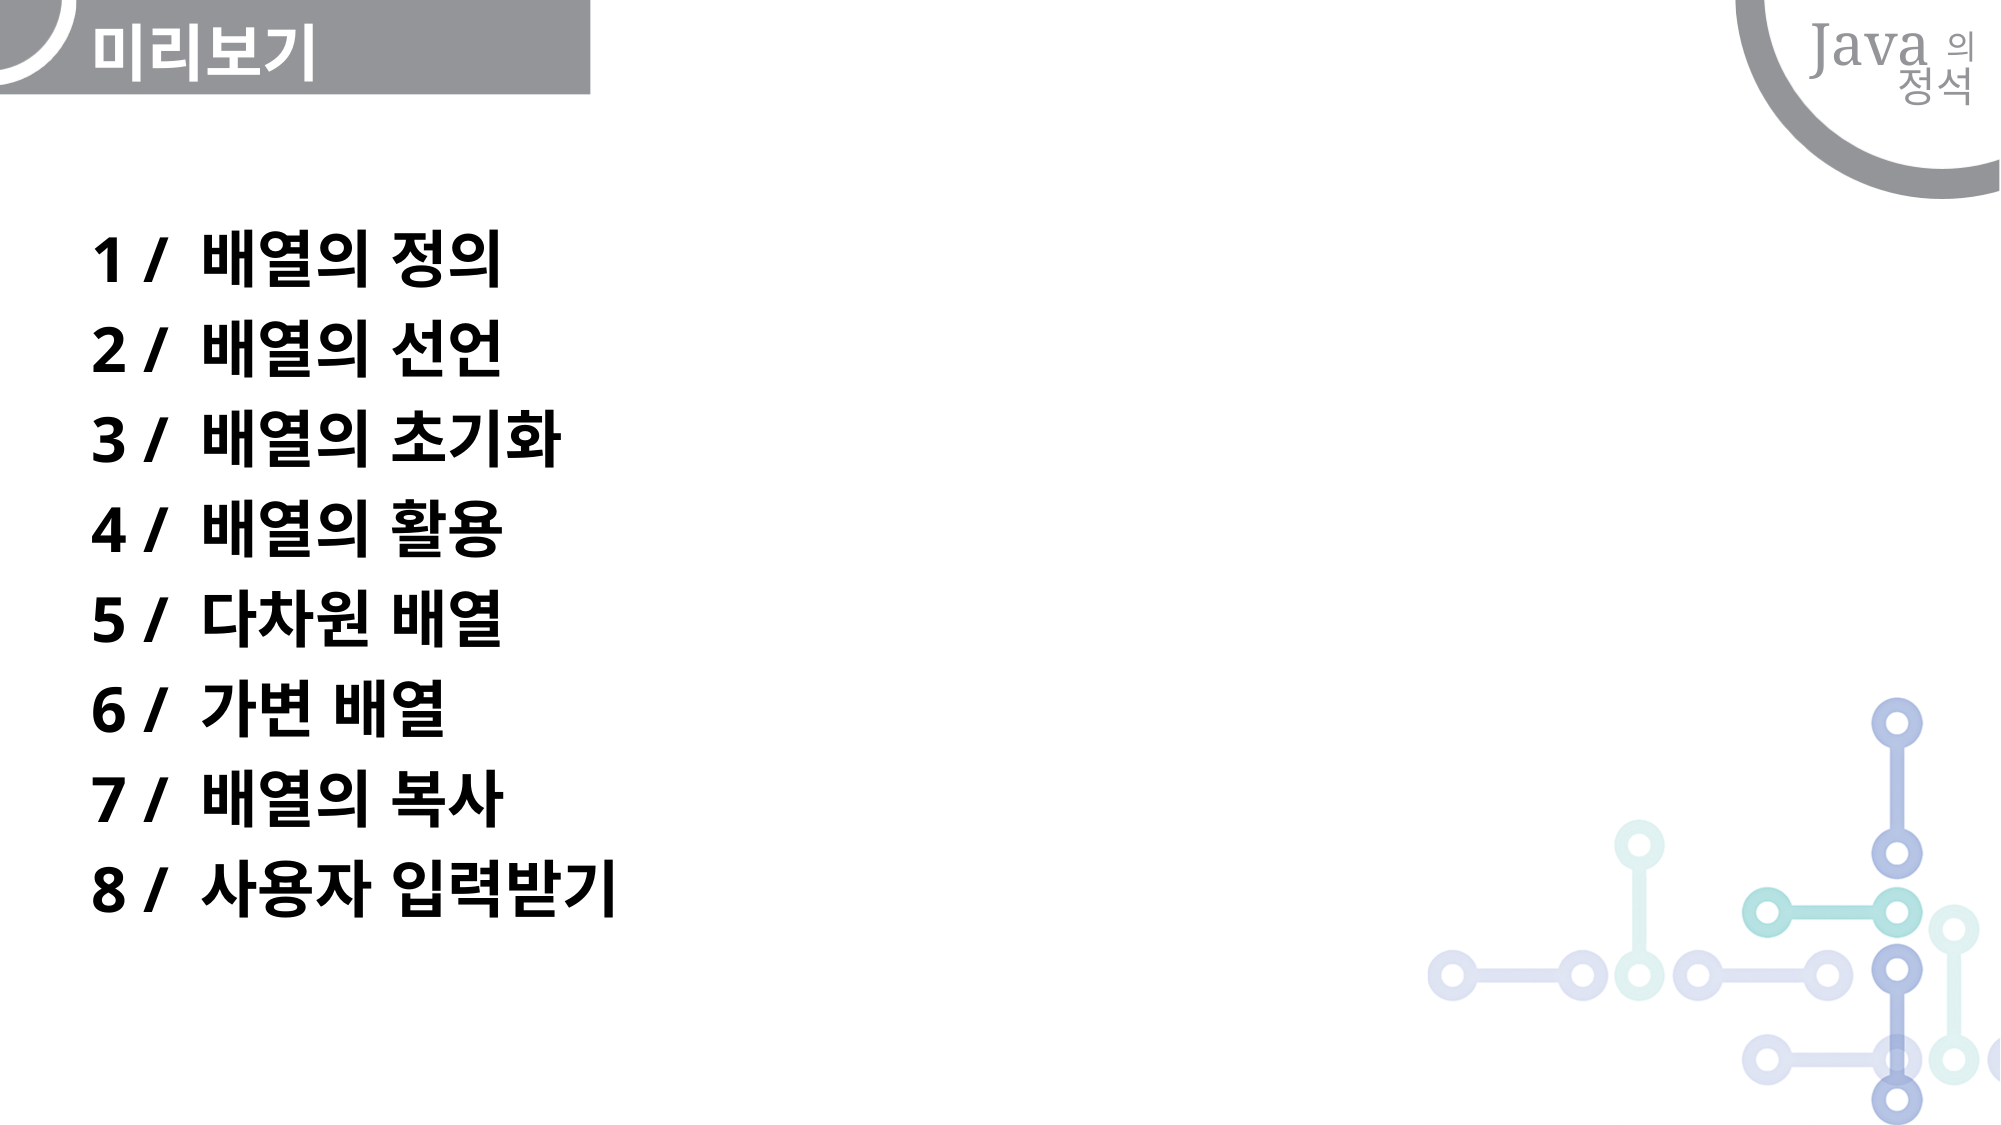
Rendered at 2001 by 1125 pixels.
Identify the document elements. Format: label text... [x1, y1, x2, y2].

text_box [1795, 0, 2000, 119]
text_box [0, 86, 75, 95]
text_box 1 / 배열의 정의 2 / 배열의 선언 3 / 배열의 초기화 4 / 배열의 활용 5 / 다차원 배열 6 / 가변 배열 7 / 배열의 복사 8 / 사용자 입력받기 [76, 198, 1128, 932]
picture [0, 0, 77, 86]
text_box [77, 0, 591, 95]
picture [1735, 0, 2000, 199]
text_box 미리보기 [75, 6, 579, 101]
picture [1427, 697, 2001, 1125]
